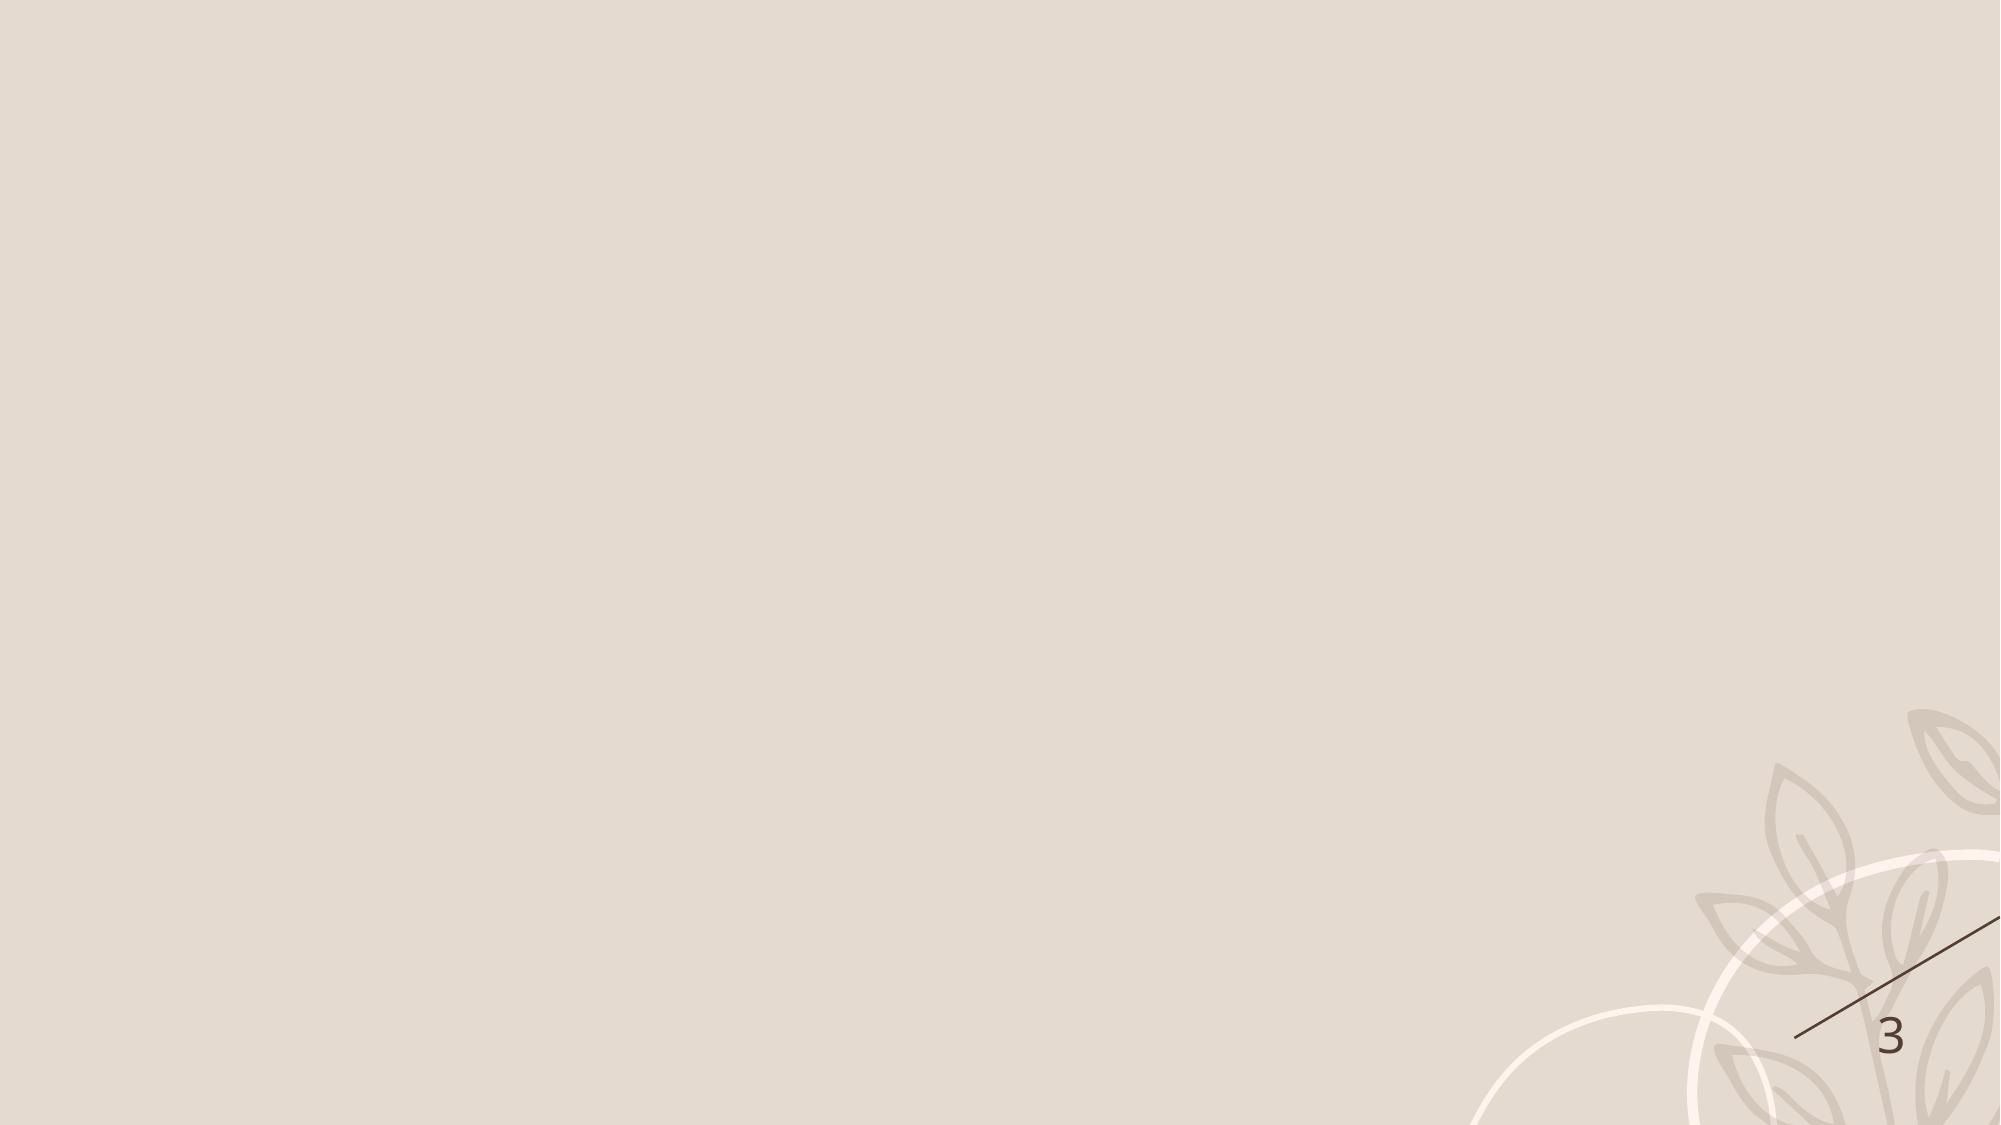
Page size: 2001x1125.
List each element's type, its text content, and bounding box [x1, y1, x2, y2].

slide_number 3 [1862, 964, 1971, 1112]
